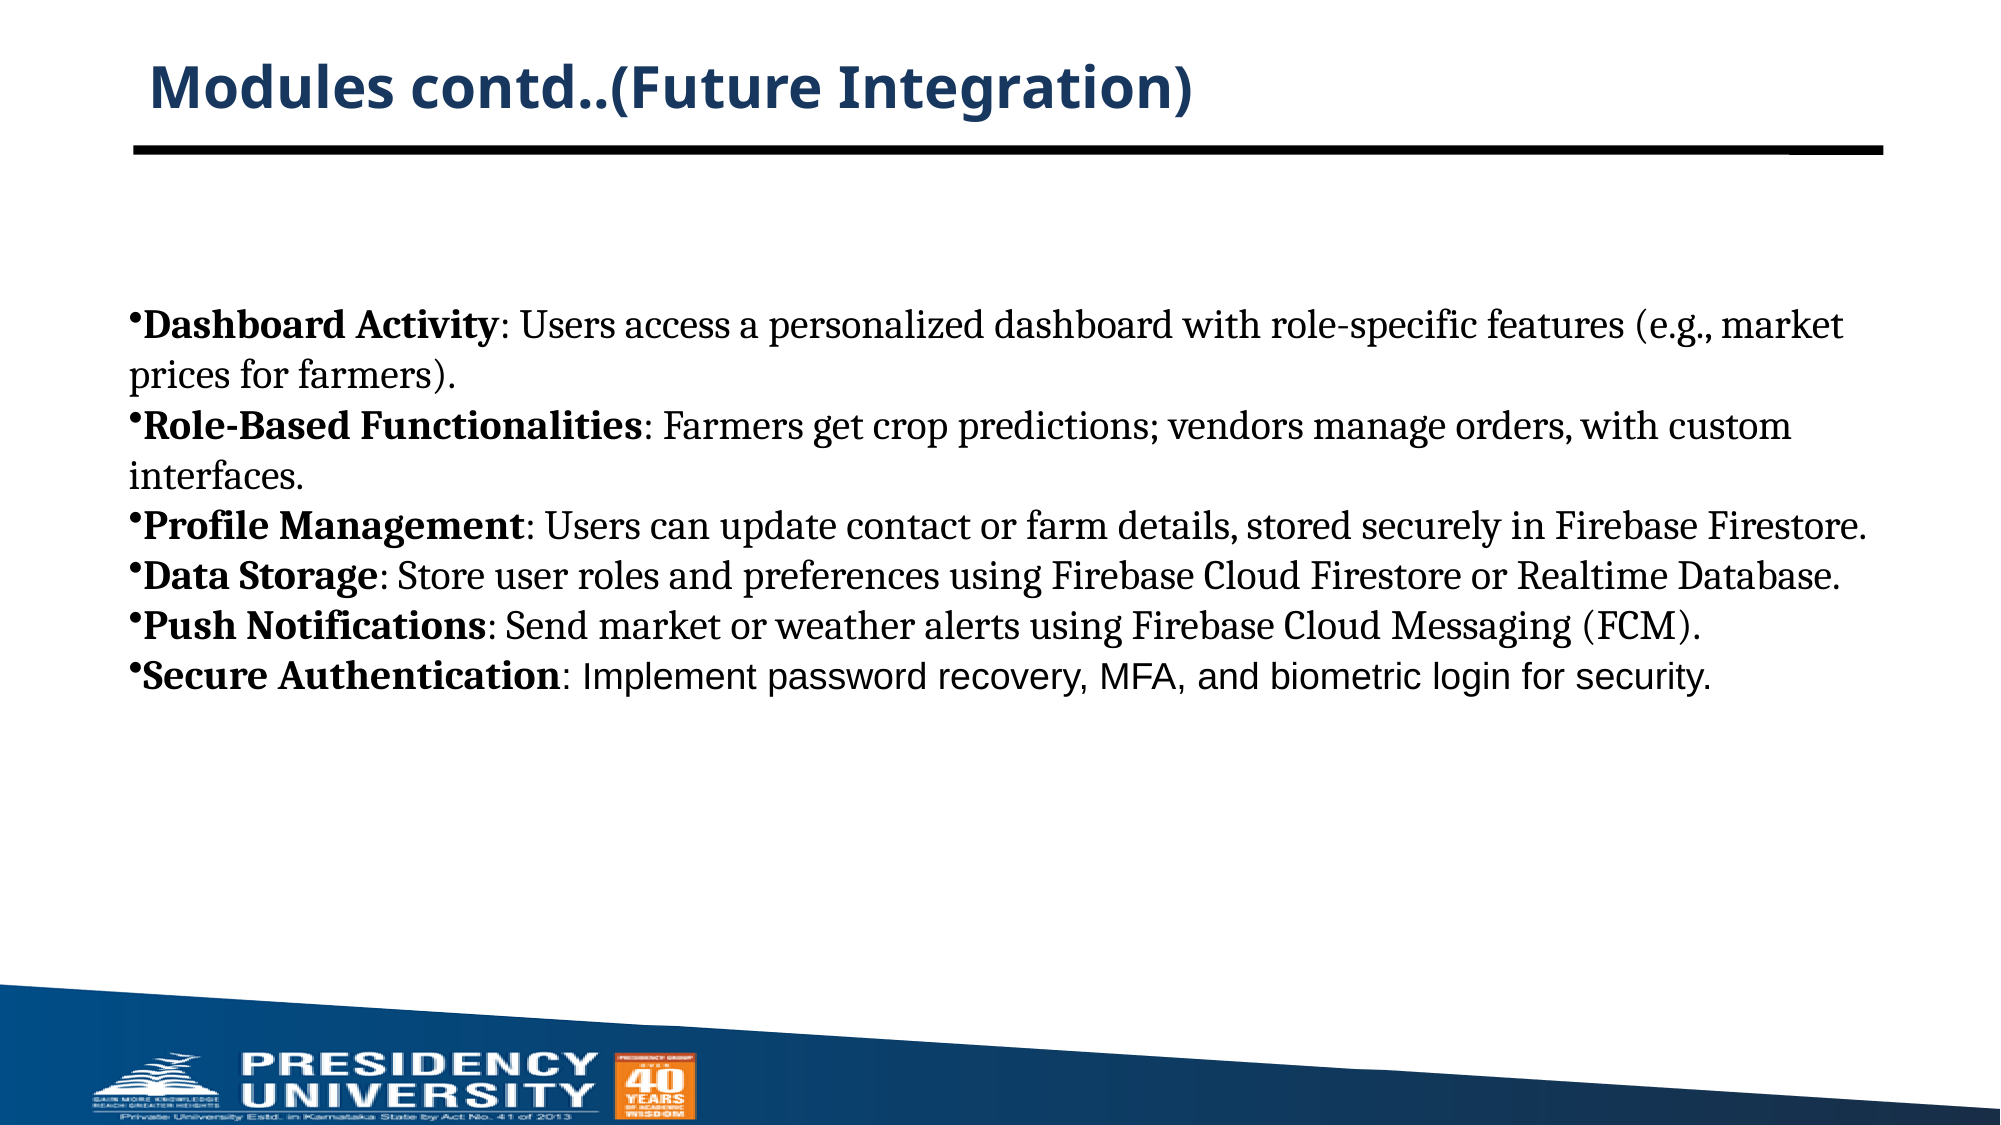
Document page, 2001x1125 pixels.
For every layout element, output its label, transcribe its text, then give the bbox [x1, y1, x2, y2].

title Modules contd..(Future Integration) [133, 45, 1884, 125]
list Dashboard Activity: Users access a personalized dashboard with role-specific features (e.g., market prices for farmers). Role-Based Functionalities: Farmers get crop predictions; vendors manage orders, with custom interfaces. Profile Management: Users can update contact or farm details, stored securely in Firebase Firestore. Data Storage: Store user roles and preferences using Firebase Cloud Firestore or Realtime Database. Push Notifications: Send market or weather alerts using Firebase Cloud Messaging (FCM). Secure Authentication: Implement password recovery, MFA, and biometric login for security. [113, 171, 1884, 824]
picture [0, 982, 2000, 1125]
